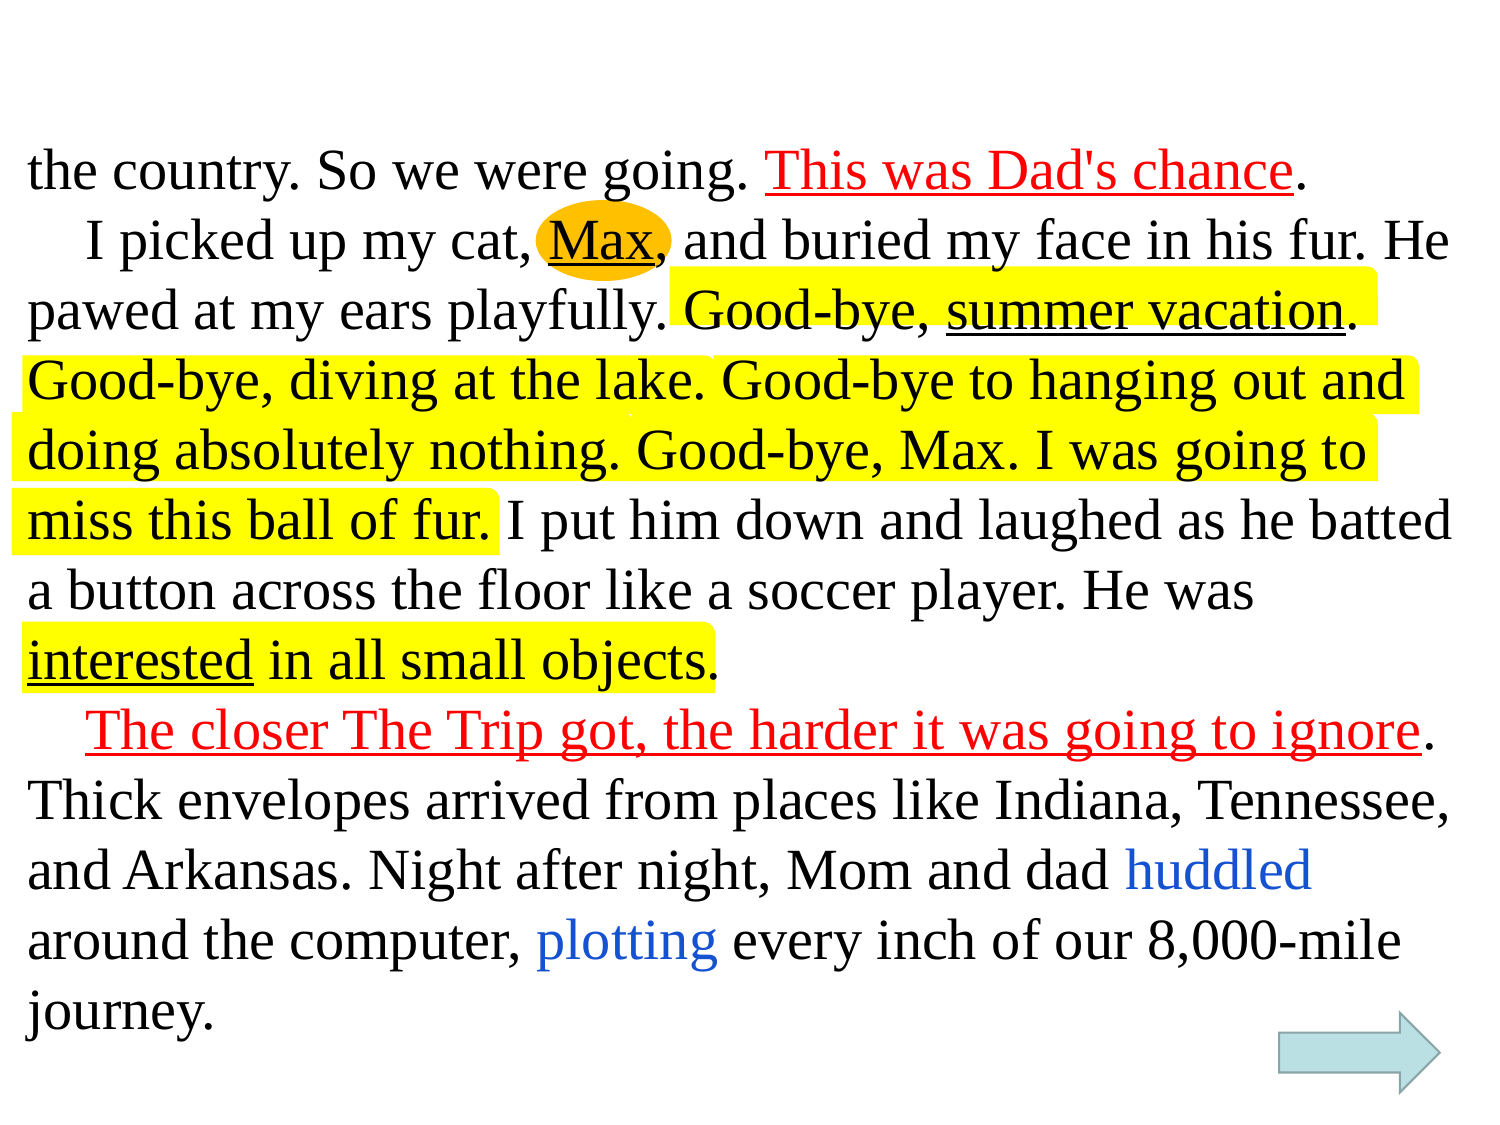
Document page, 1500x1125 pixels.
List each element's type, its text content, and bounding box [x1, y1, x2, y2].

text_box the country. So we were going. This was Dad's chance. I picked up my cat, Max, and buried my face in his fur. He pawed at my ears playfully. Good-bye, summer vacation. Good-bye, diving at the lake. Good-bye to hanging out and doing absolutely nothing. Good-bye, Max. I was going to miss this ball of fur. I put him down and laughed as he batted a button across the floor like a soccer player. He was interested in all small objects. The closer The Trip got, the harder it was going to ignore. Thick envelopes arrived from places like Indiana, Tennessee, and Arkansas. Night after night, Mom and dad huddled around the computer, plotting every inch of our 8,000-mile journey. [12, 124, 1488, 1049]
text_box [1278, 1010, 1442, 1095]
